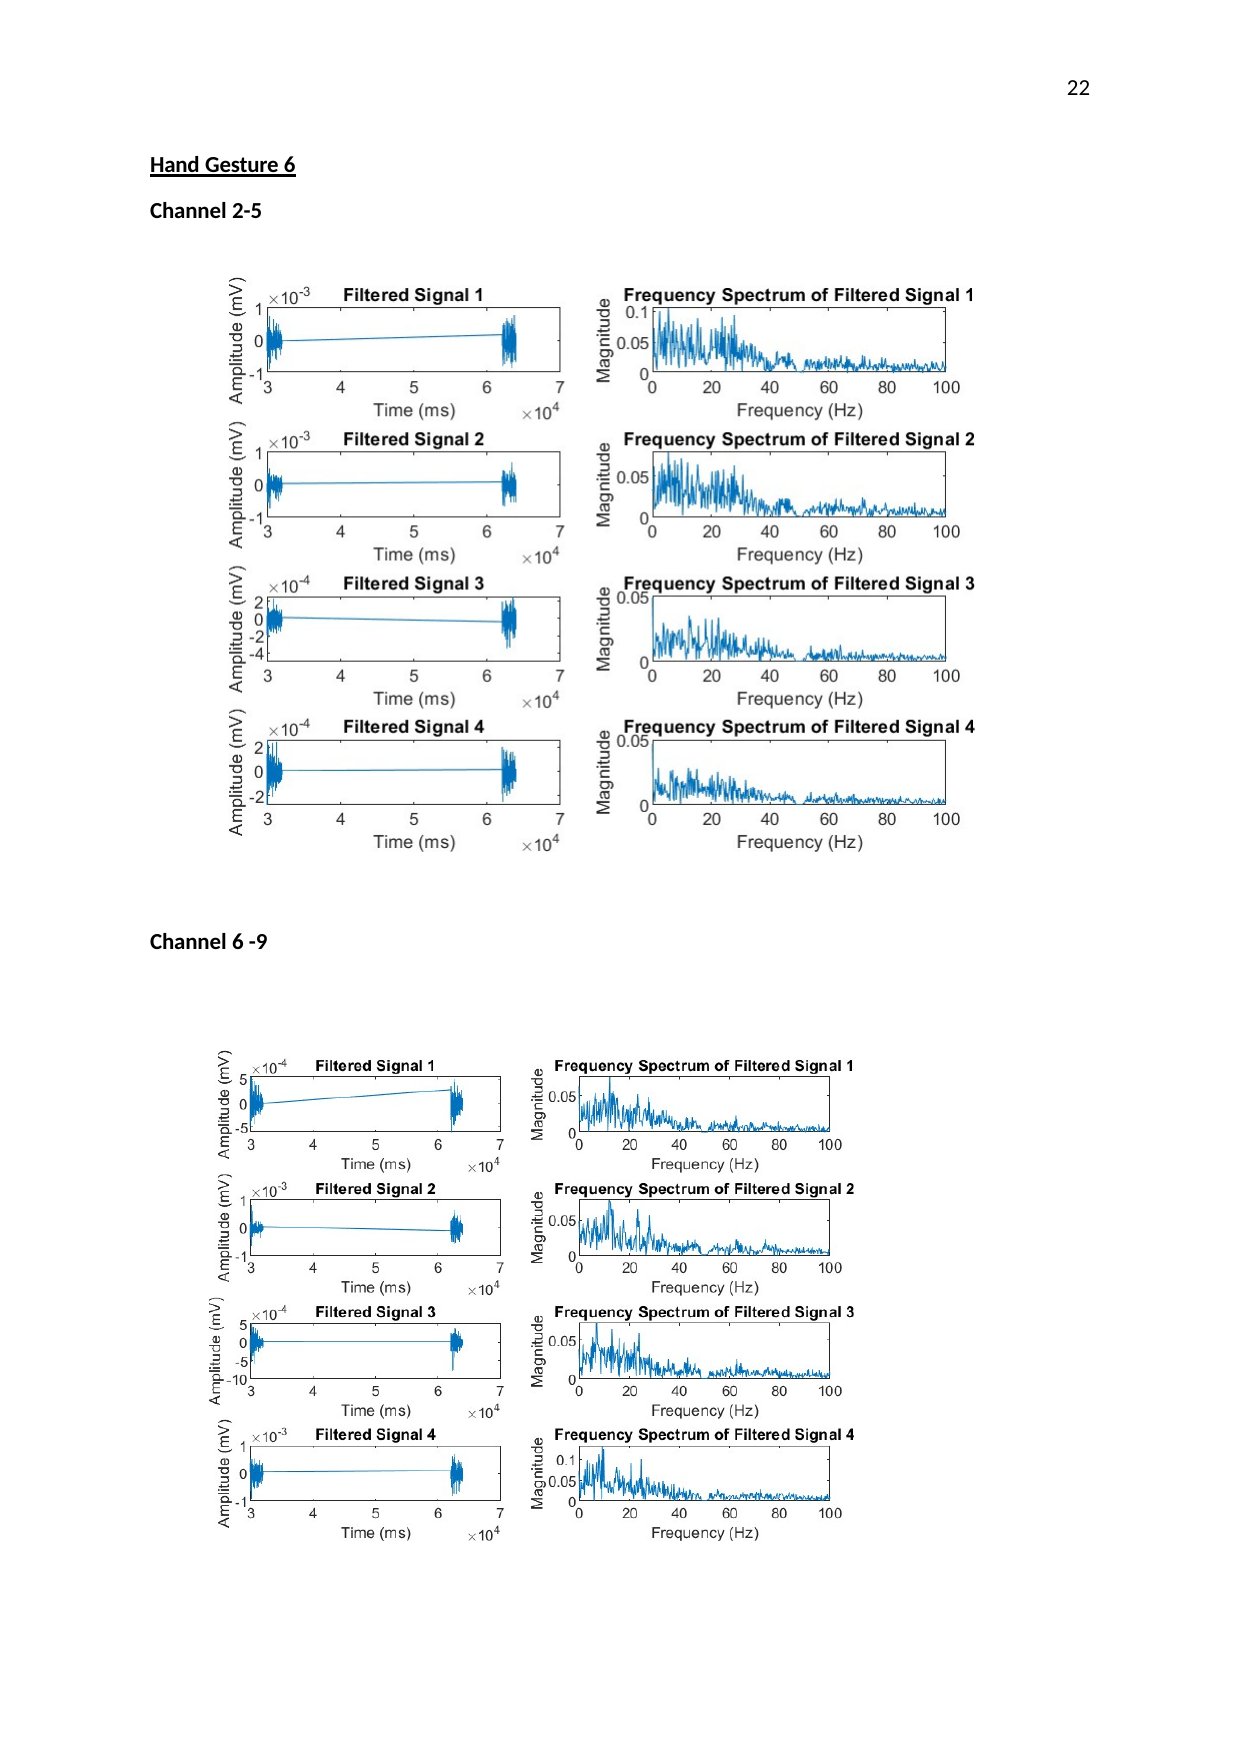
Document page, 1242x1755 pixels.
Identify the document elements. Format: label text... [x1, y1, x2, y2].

text_box 22 [1064, 70, 1093, 101]
text_box Hand Gesture 6 Channel 2-5 [147, 147, 299, 224]
picture [208, 1050, 855, 1541]
text_box Channel 6 -9 [147, 924, 271, 955]
picture [227, 277, 975, 853]
